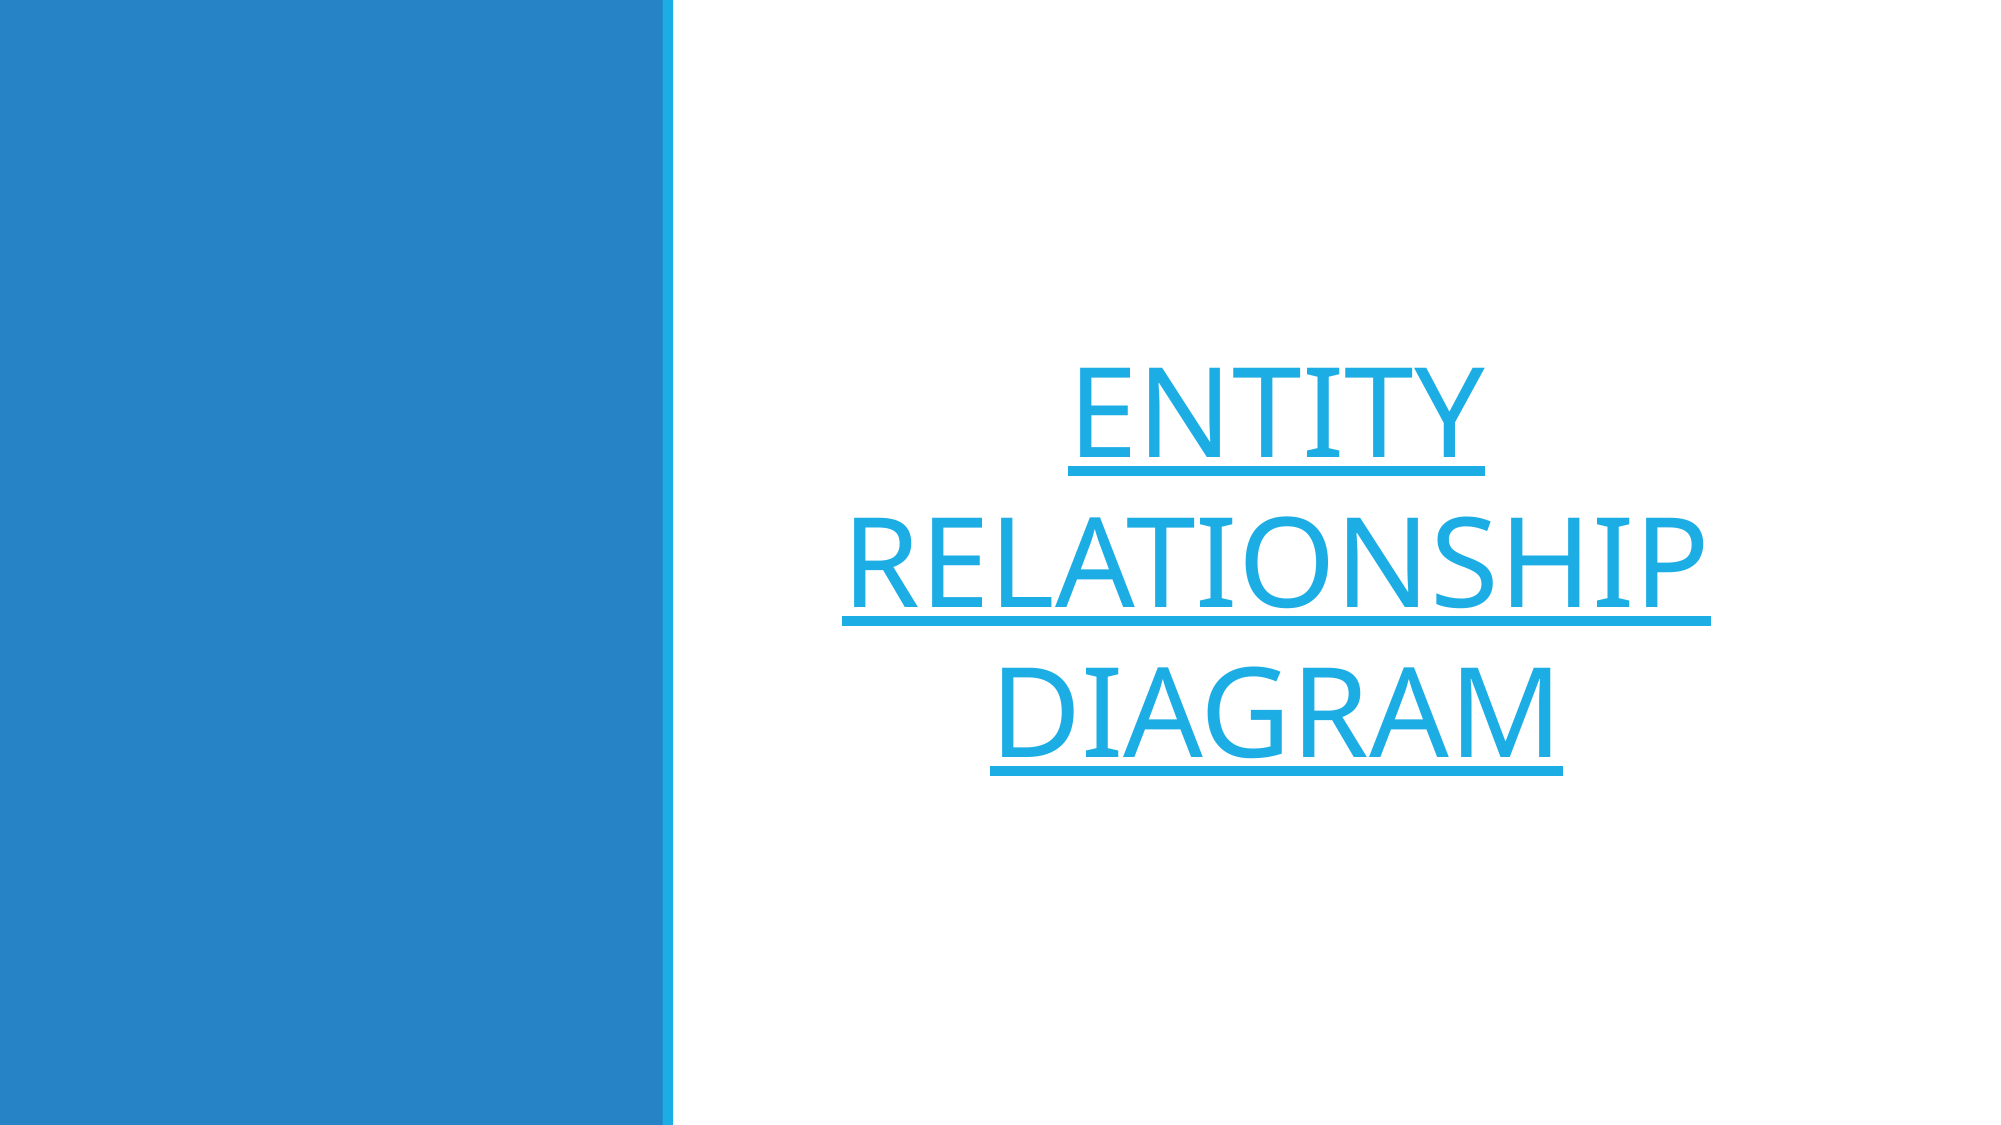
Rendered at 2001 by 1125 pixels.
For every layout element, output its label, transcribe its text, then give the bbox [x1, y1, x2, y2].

text_box ENTITY RELATIONSHIP DIAGRAM [480, 324, 2000, 790]
